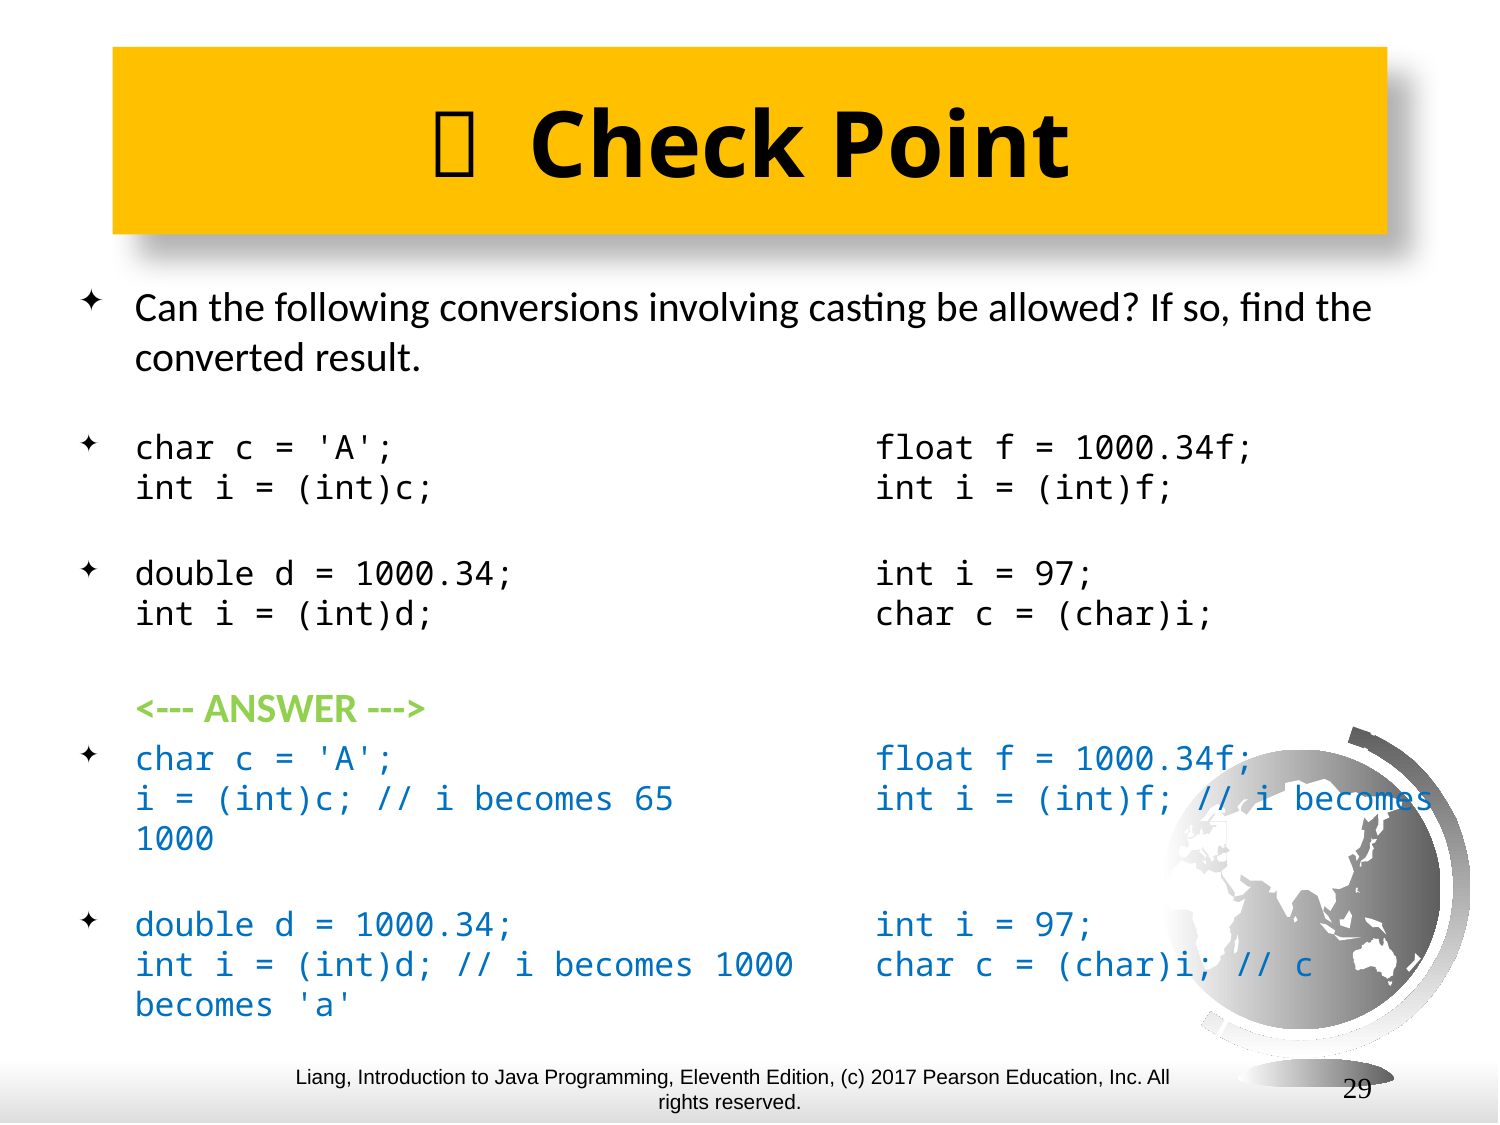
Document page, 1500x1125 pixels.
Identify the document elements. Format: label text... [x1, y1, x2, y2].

title  Check Point [112, 46, 1388, 235]
list Can the following conversions involving casting be allowed? If so, find the converted result. char c = 'A'; float f = 1000.34f; int i = (int)c; int i = (int)f; double d = 1000.34; int i = 97; int i = (int)d; char c = (char)i; <--- ANSWER ---> char c = 'A'; float f = 1000.34f; i = (int)c; // i becomes 65 int i = (int)f; // i becomes 1000 double d = 1000.34; int i = 97; int i = (int)d; // i becomes 1000 char c = (char)i; // c becomes 'a' [63, 271, 1456, 1050]
slide_number 29 [1074, 1049, 1388, 1125]
